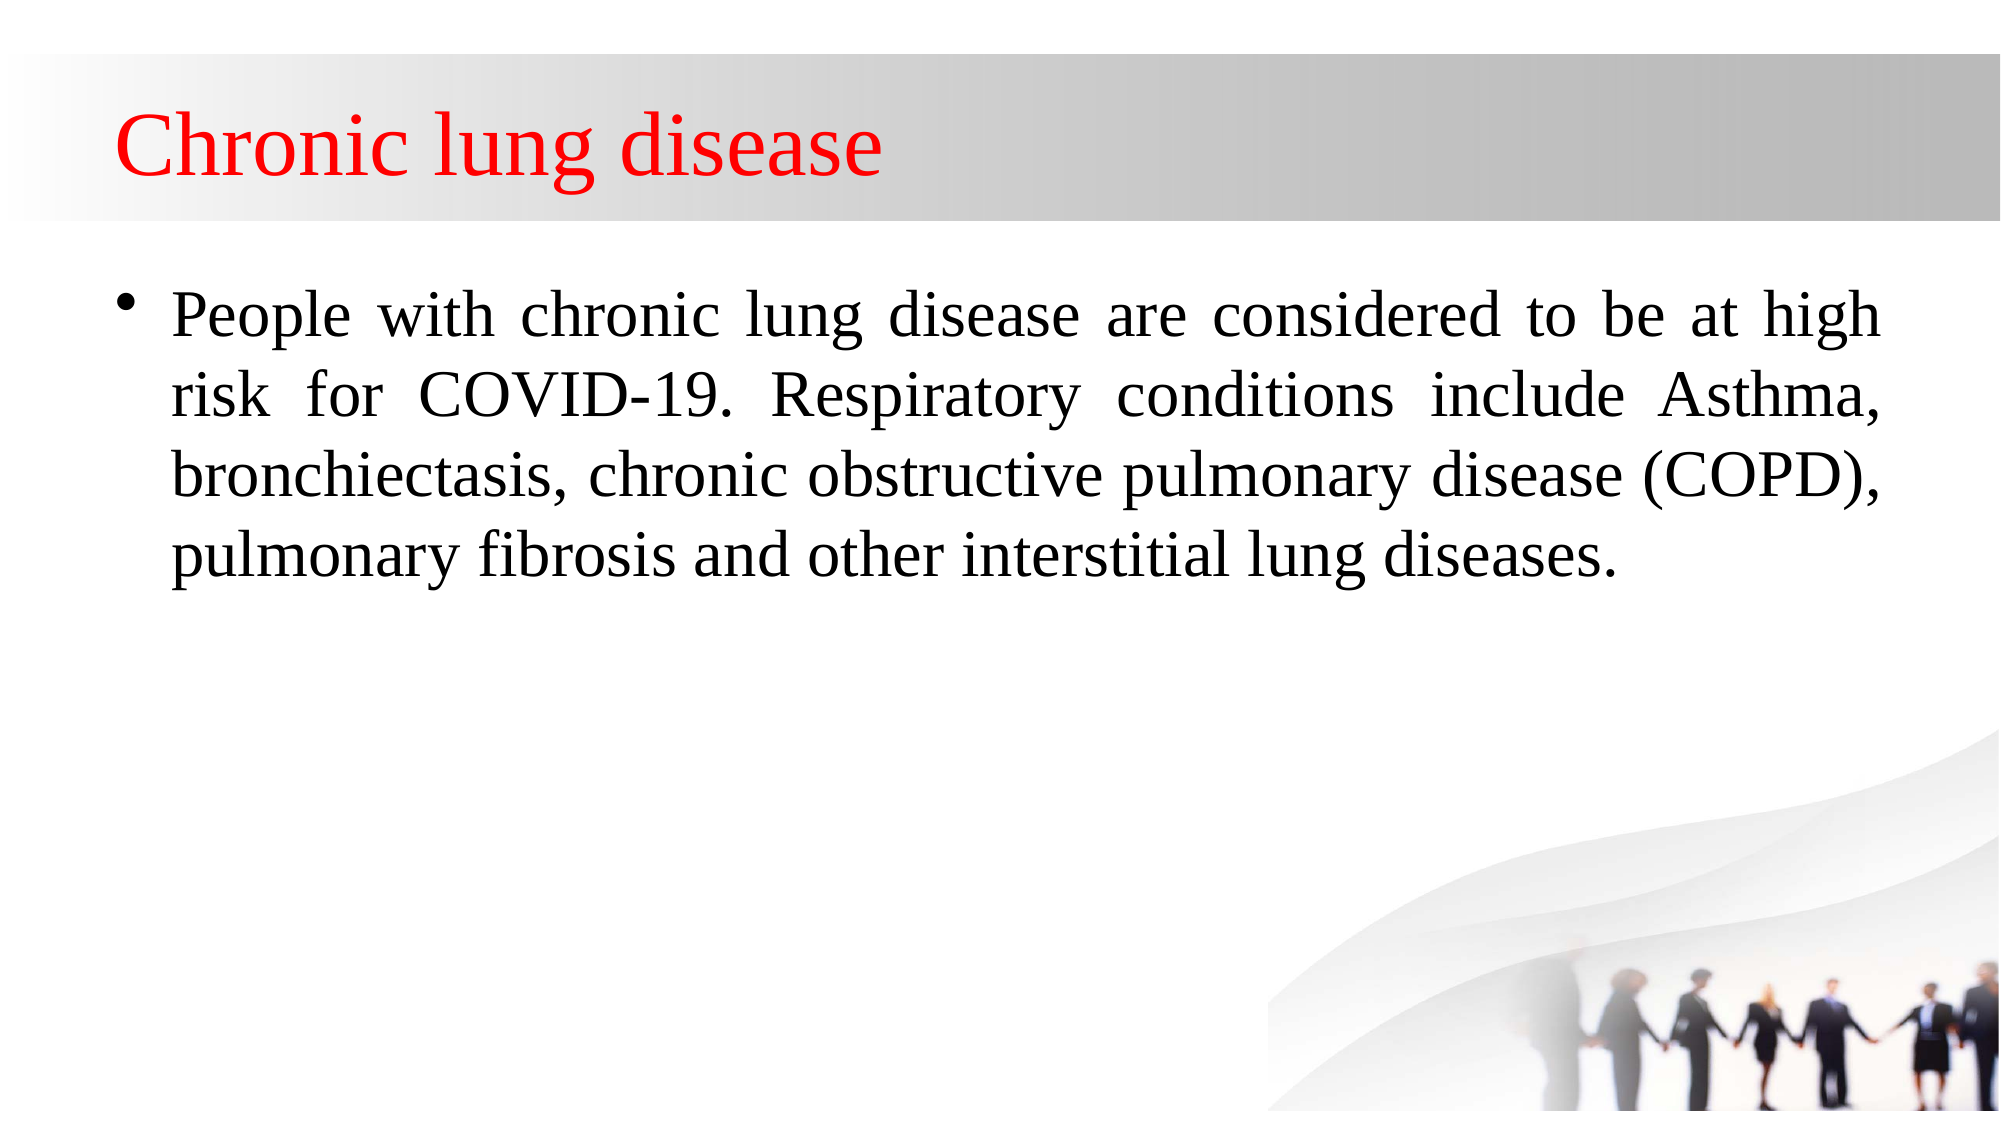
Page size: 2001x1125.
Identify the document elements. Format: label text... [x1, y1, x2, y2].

list People with chronic lung disease are considered to be at high risk for COVID-19. Respiratory conditions include Asthma, bronchiectasis, chronic obstructive pulmonary disease (COPD), pulmonary fibrosis and other interstitial lung diseases. [99, 262, 1901, 1006]
title Chronic lung disease [99, 44, 1901, 233]
picture [1268, 728, 1999, 1111]
